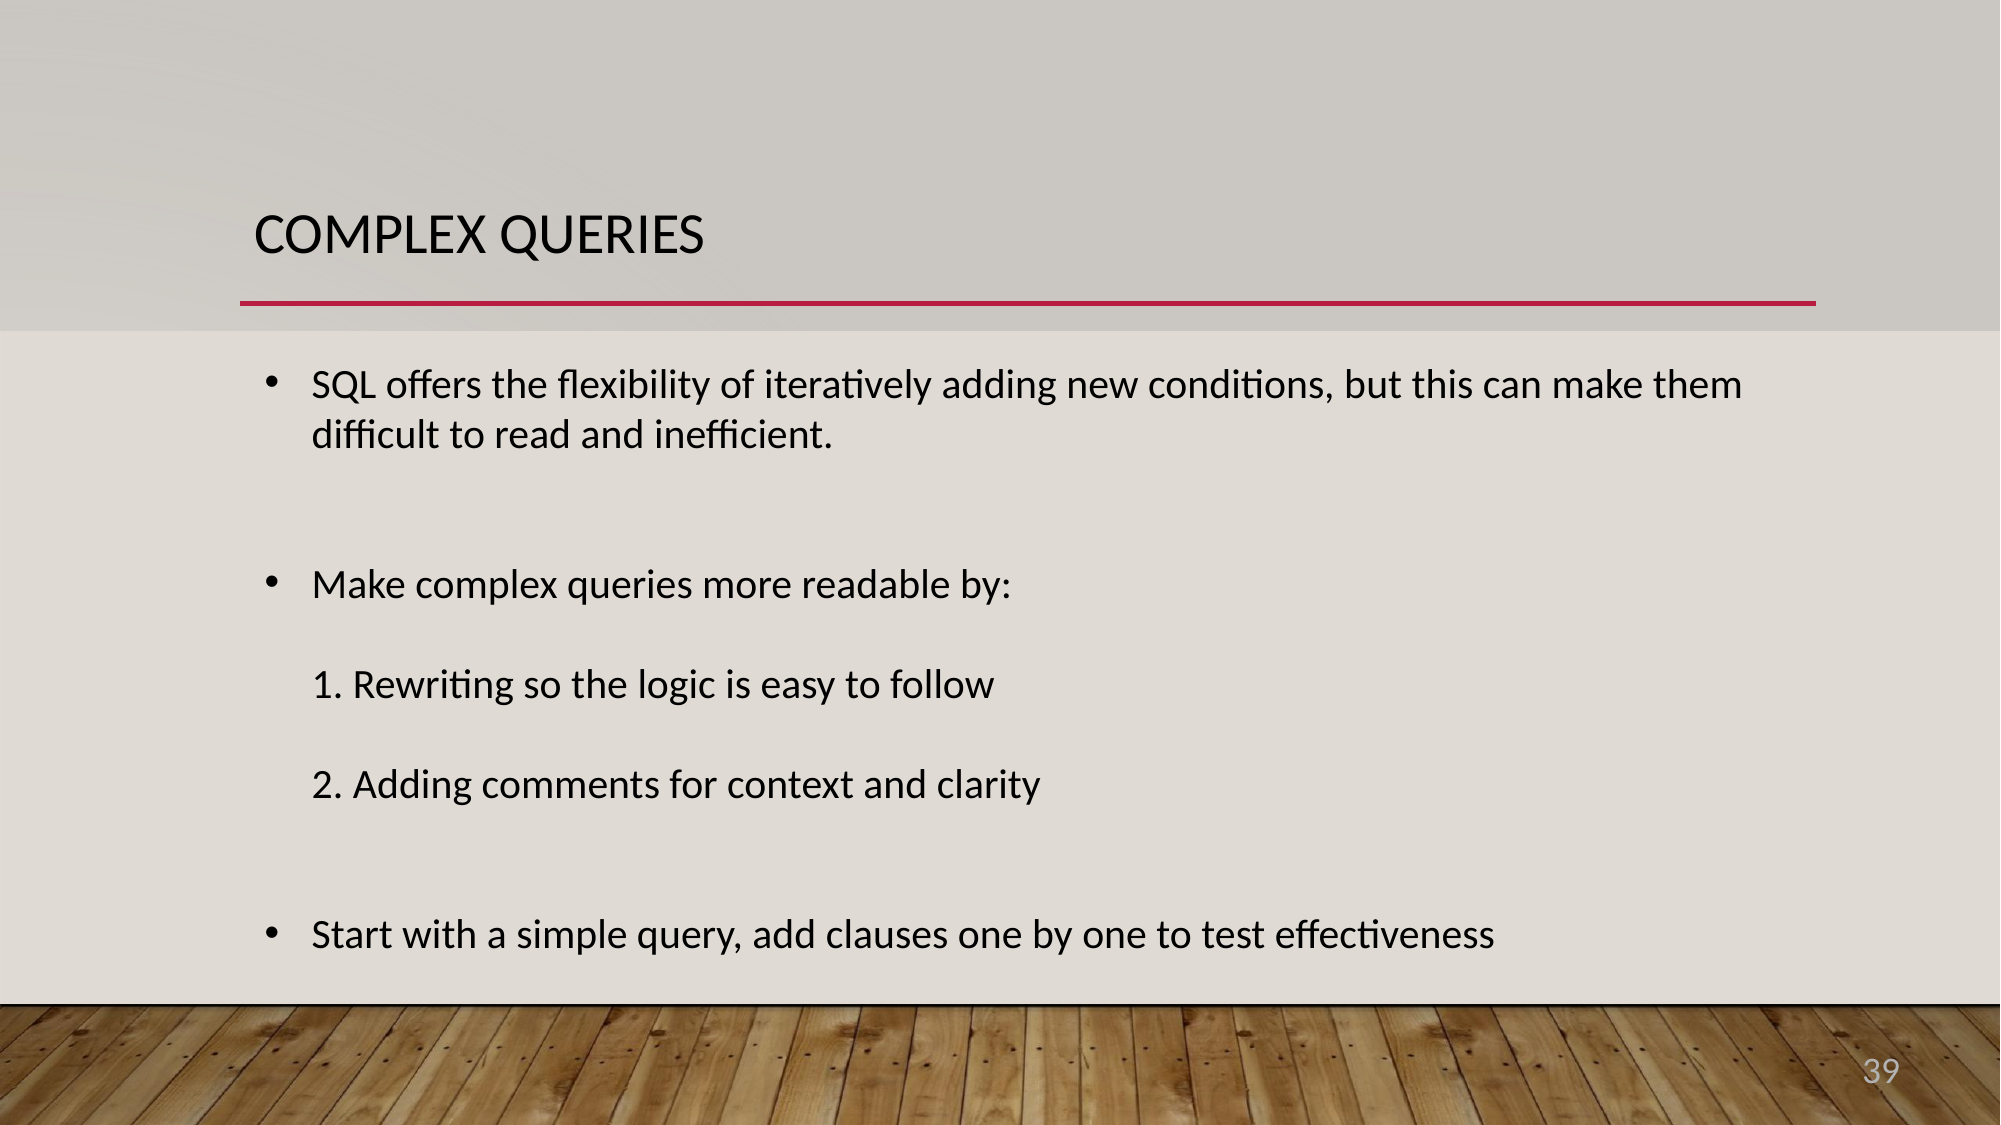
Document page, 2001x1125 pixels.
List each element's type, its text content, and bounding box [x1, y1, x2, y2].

picture [0, 1007, 2000, 1125]
text_box SQL offers the flexibility of iteratively adding new conditions, but this can make them difficult to read and inefficient. Make complex queries more readable by: 1. Rewriting so the logic is easy to follow 2. Adding comments for context and clarity Start with a simple query, add clauses one by one to test effectiveness [249, 349, 1763, 1065]
slide_number 39 [1440, 1046, 1900, 1103]
text_box COMPLEX QUERIES [239, 187, 1225, 273]
picture [0, 0, 2000, 1004]
